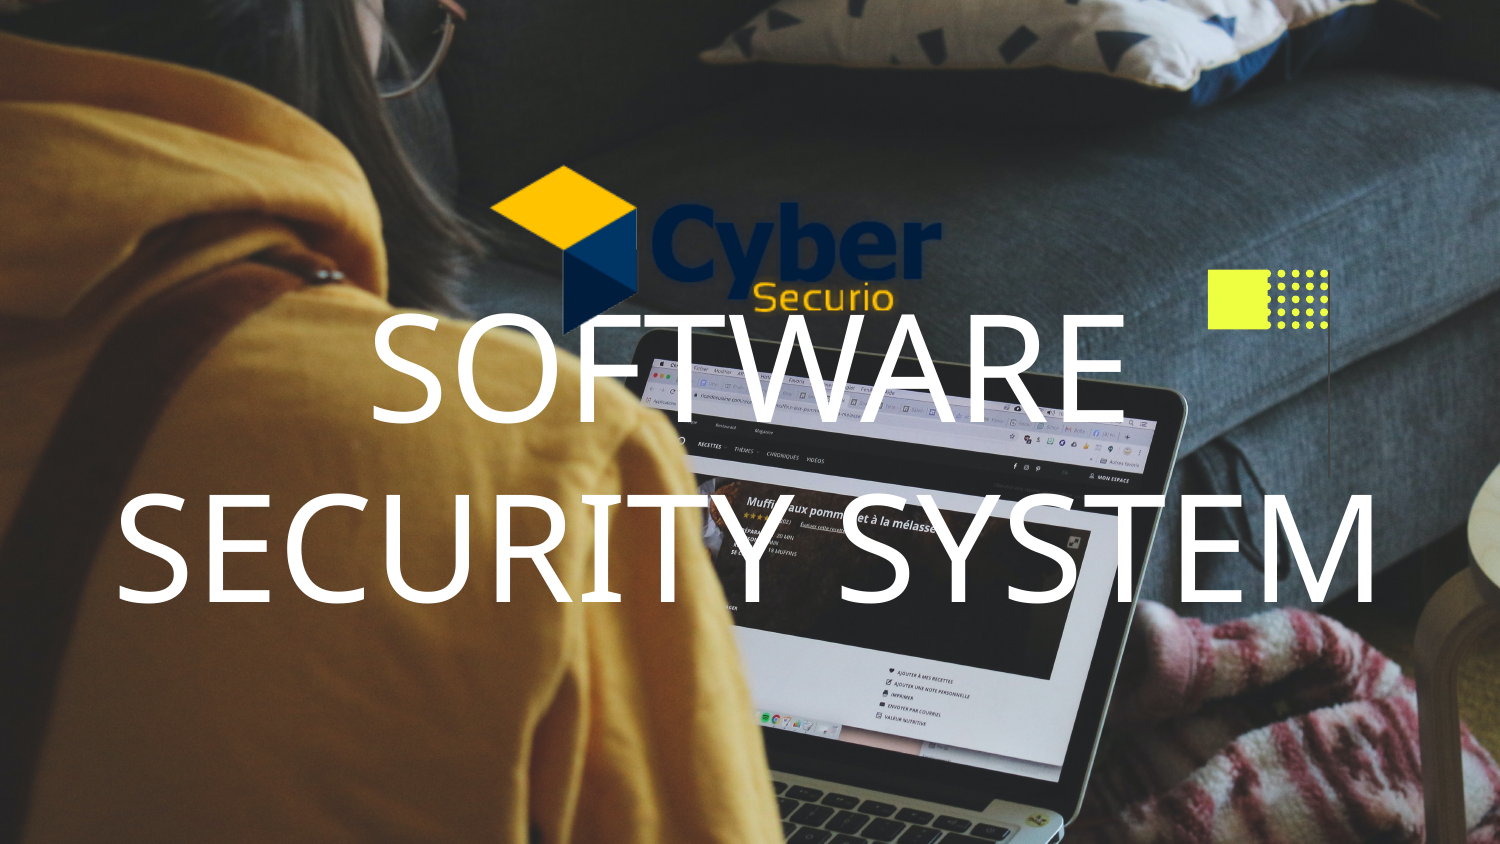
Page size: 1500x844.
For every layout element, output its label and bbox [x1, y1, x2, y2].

text_box [1207, 269, 1328, 330]
picture [0, 0, 1500, 844]
